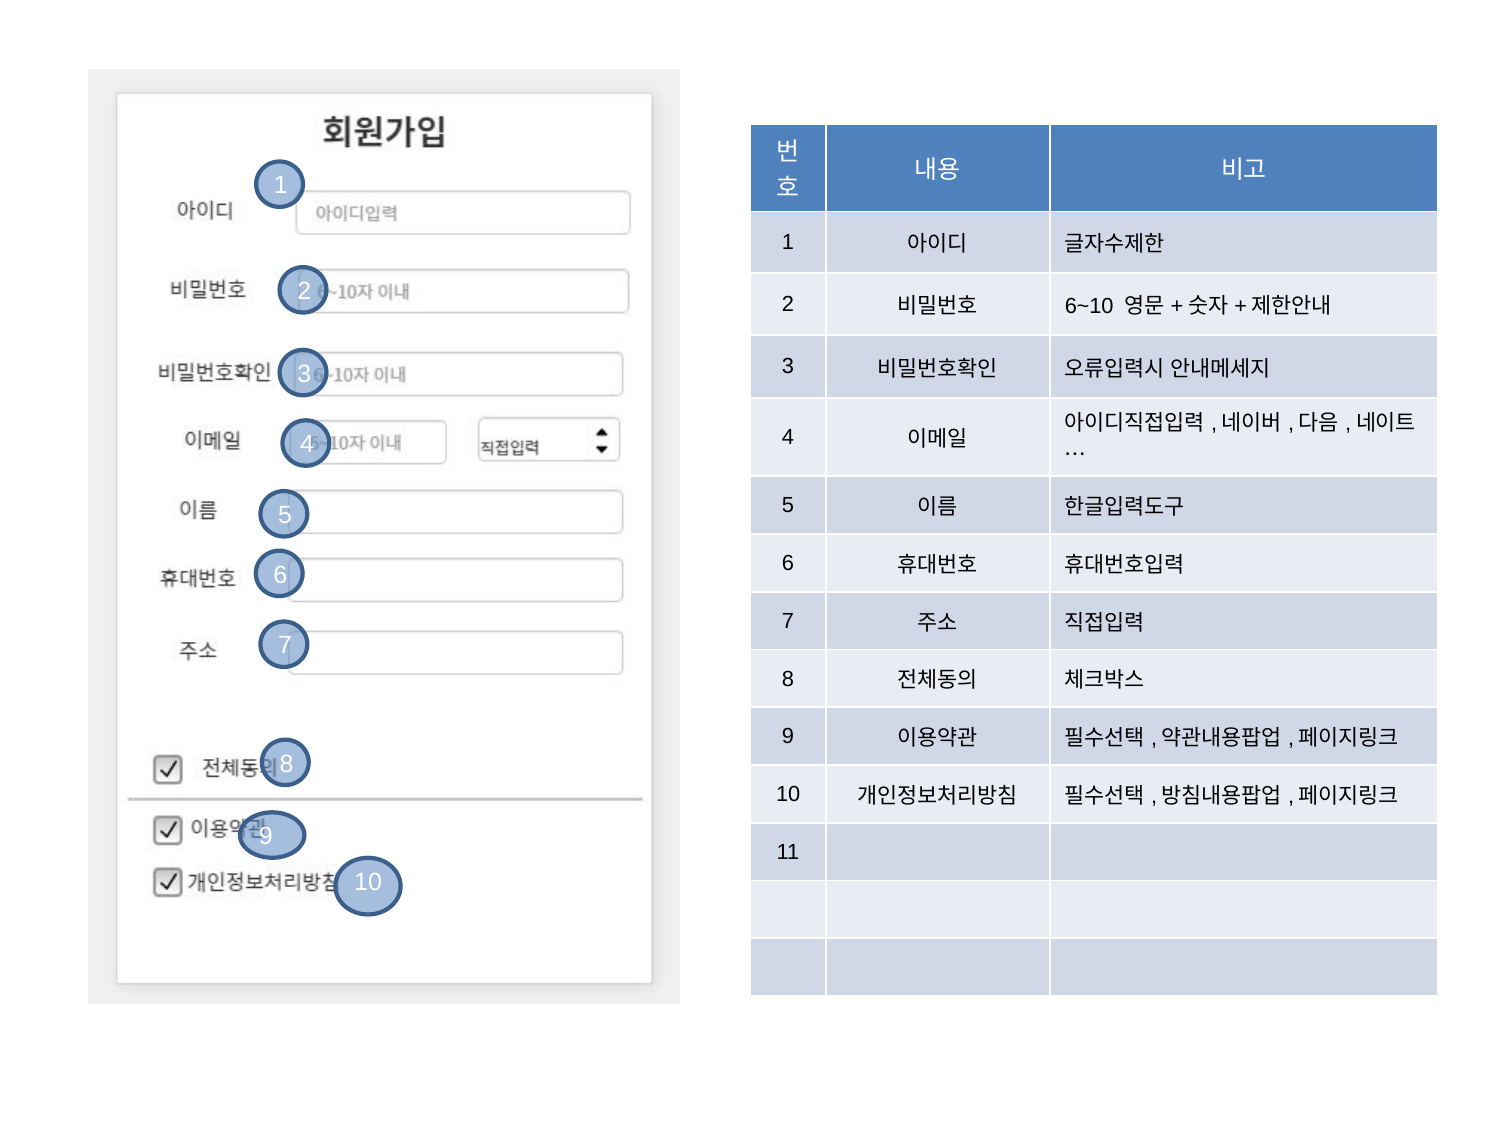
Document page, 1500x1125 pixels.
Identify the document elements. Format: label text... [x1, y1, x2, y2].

table_cell [1051, 939, 1437, 995]
table_cell [751, 881, 825, 937]
table_cell 필수선택,약관내용팝업,페이지링크 [1051, 708, 1437, 764]
table_cell 6 [751, 535, 825, 591]
picture [88, 69, 680, 1004]
table_cell 아이디직접입력,네이버,다음,네이트… [1051, 399, 1437, 475]
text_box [255, 161, 304, 208]
table_cell 이름 [827, 477, 1049, 533]
table_header 번호 [751, 125, 825, 211]
table_cell [1051, 824, 1437, 880]
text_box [260, 490, 308, 537]
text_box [255, 550, 303, 597]
table_cell 10 [751, 766, 825, 822]
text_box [239, 812, 305, 858]
table_cell 8 [751, 650, 825, 706]
table_cell [827, 824, 1049, 880]
table_cell 11 [751, 824, 825, 880]
table_cell 글자수제한 [1051, 212, 1437, 272]
table_cell 아이디 [827, 212, 1049, 272]
table_cell 이용약관 [827, 708, 1049, 764]
table_cell 전체동의 [827, 650, 1049, 706]
table_cell 개인정보처리방침 [827, 766, 1049, 822]
table_cell 비밀번호확인 [827, 336, 1049, 397]
table_header 비고 [1051, 125, 1437, 211]
table_cell [827, 881, 1049, 937]
table_cell [751, 939, 825, 995]
table_cell 1 [751, 212, 825, 272]
table_cell 5 [751, 477, 825, 533]
table_cell 오류입력시 안내메세지 [1051, 336, 1437, 397]
table_cell 한글입력도구 [1051, 477, 1437, 533]
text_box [260, 621, 308, 668]
table_cell 6~10 영문+숫자+제한안내 [1051, 274, 1437, 334]
table_cell 3 [751, 336, 825, 397]
table_cell 이메일 [827, 399, 1049, 475]
table_cell 체크박스 [1051, 650, 1437, 706]
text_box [279, 349, 327, 396]
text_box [282, 420, 330, 466]
table_cell 4 [751, 399, 825, 475]
table_header 내용 [827, 125, 1049, 211]
table_cell [827, 939, 1049, 995]
table_cell 휴대번호 [827, 535, 1049, 591]
table_cell 직접입력 [1051, 593, 1437, 649]
table_cell 휴대번호입력 [1051, 535, 1437, 591]
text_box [279, 266, 327, 313]
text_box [335, 857, 420, 915]
table_cell 9 [751, 708, 825, 764]
table_cell 필수선택,방침내용팝업,페이지링크 [1051, 766, 1437, 822]
table_cell 2 [751, 274, 825, 334]
table_cell [1051, 881, 1437, 937]
table_cell 주소 [827, 593, 1049, 649]
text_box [261, 739, 309, 786]
table_cell 7 [751, 593, 825, 649]
table_cell 비밀번호 [827, 274, 1049, 334]
